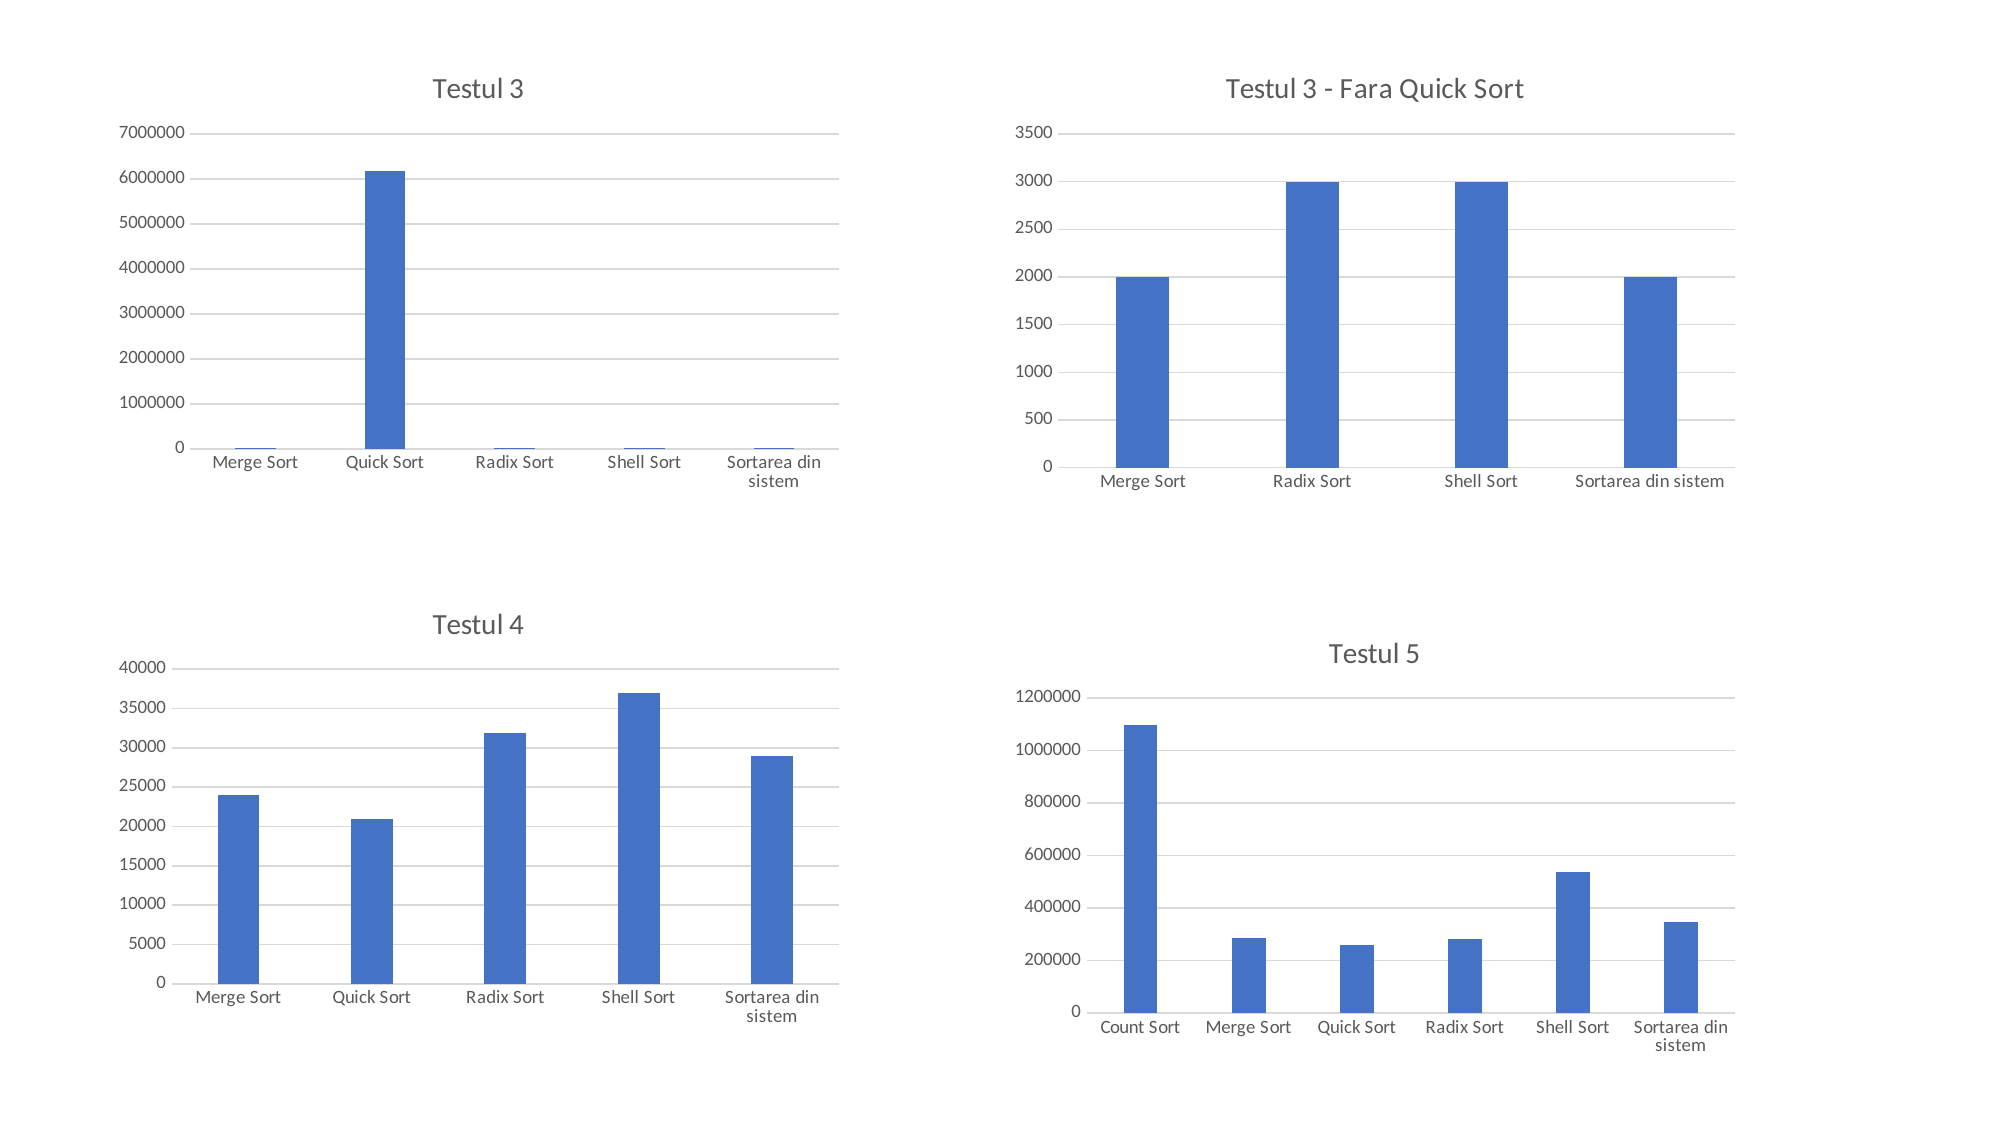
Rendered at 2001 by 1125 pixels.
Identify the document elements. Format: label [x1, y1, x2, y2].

chart [103, 51, 854, 502]
chart [999, 615, 1750, 1066]
chart [103, 586, 854, 1037]
chart [999, 51, 1750, 502]
